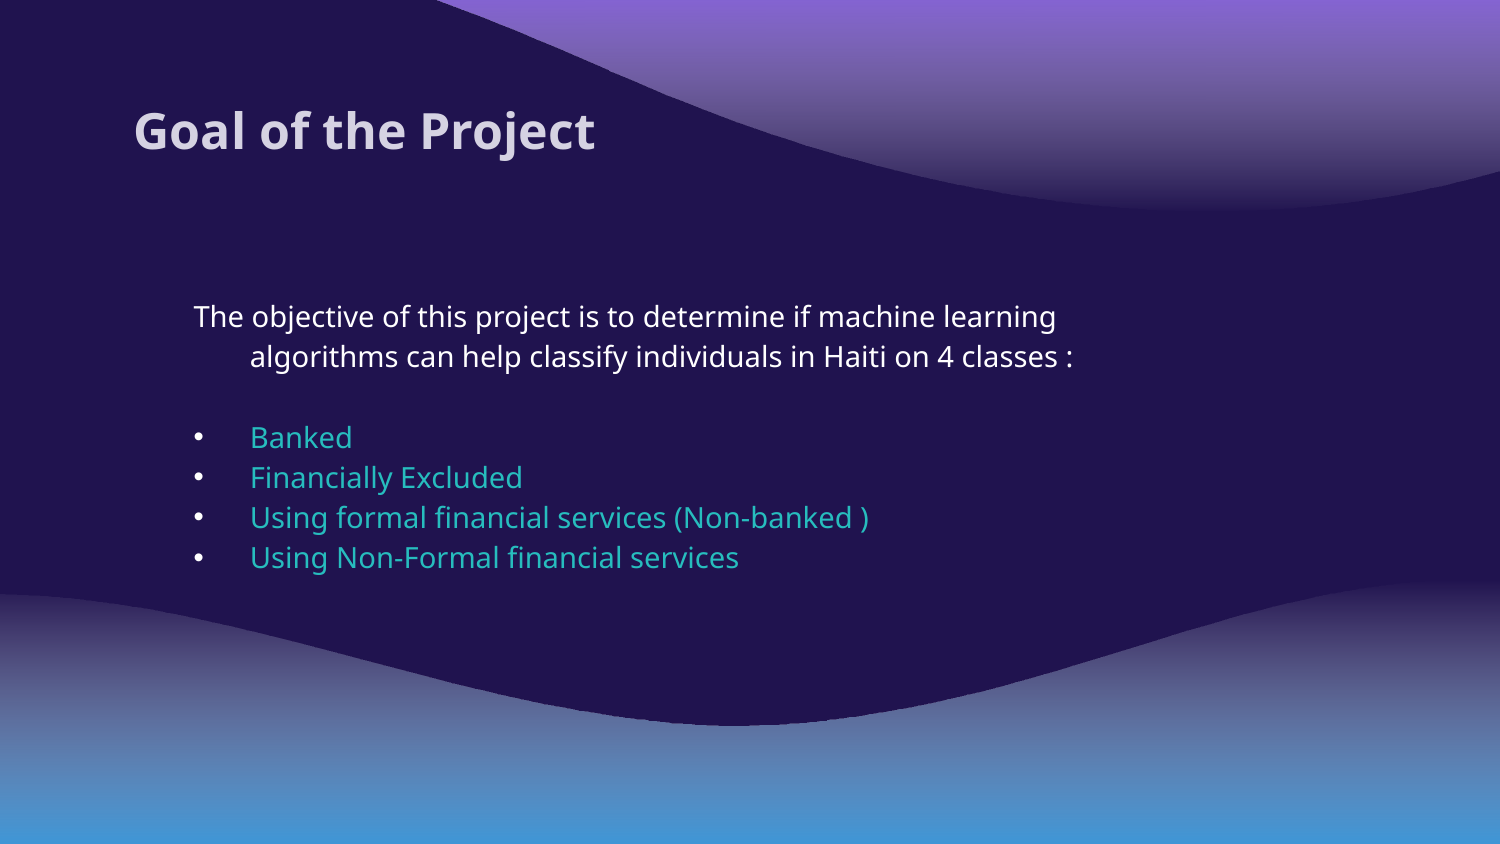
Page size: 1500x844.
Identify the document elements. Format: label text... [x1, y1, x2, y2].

title Goal of the Project [118, 88, 1382, 171]
subtitle The objective of this project is to determine if machine learning algorithms can help classify individuals in Haiti on 4 classes : Banked Financially Excluded Using formal financial services (Non-banked ) Using Non-Formal financial services [159, 278, 1207, 666]
